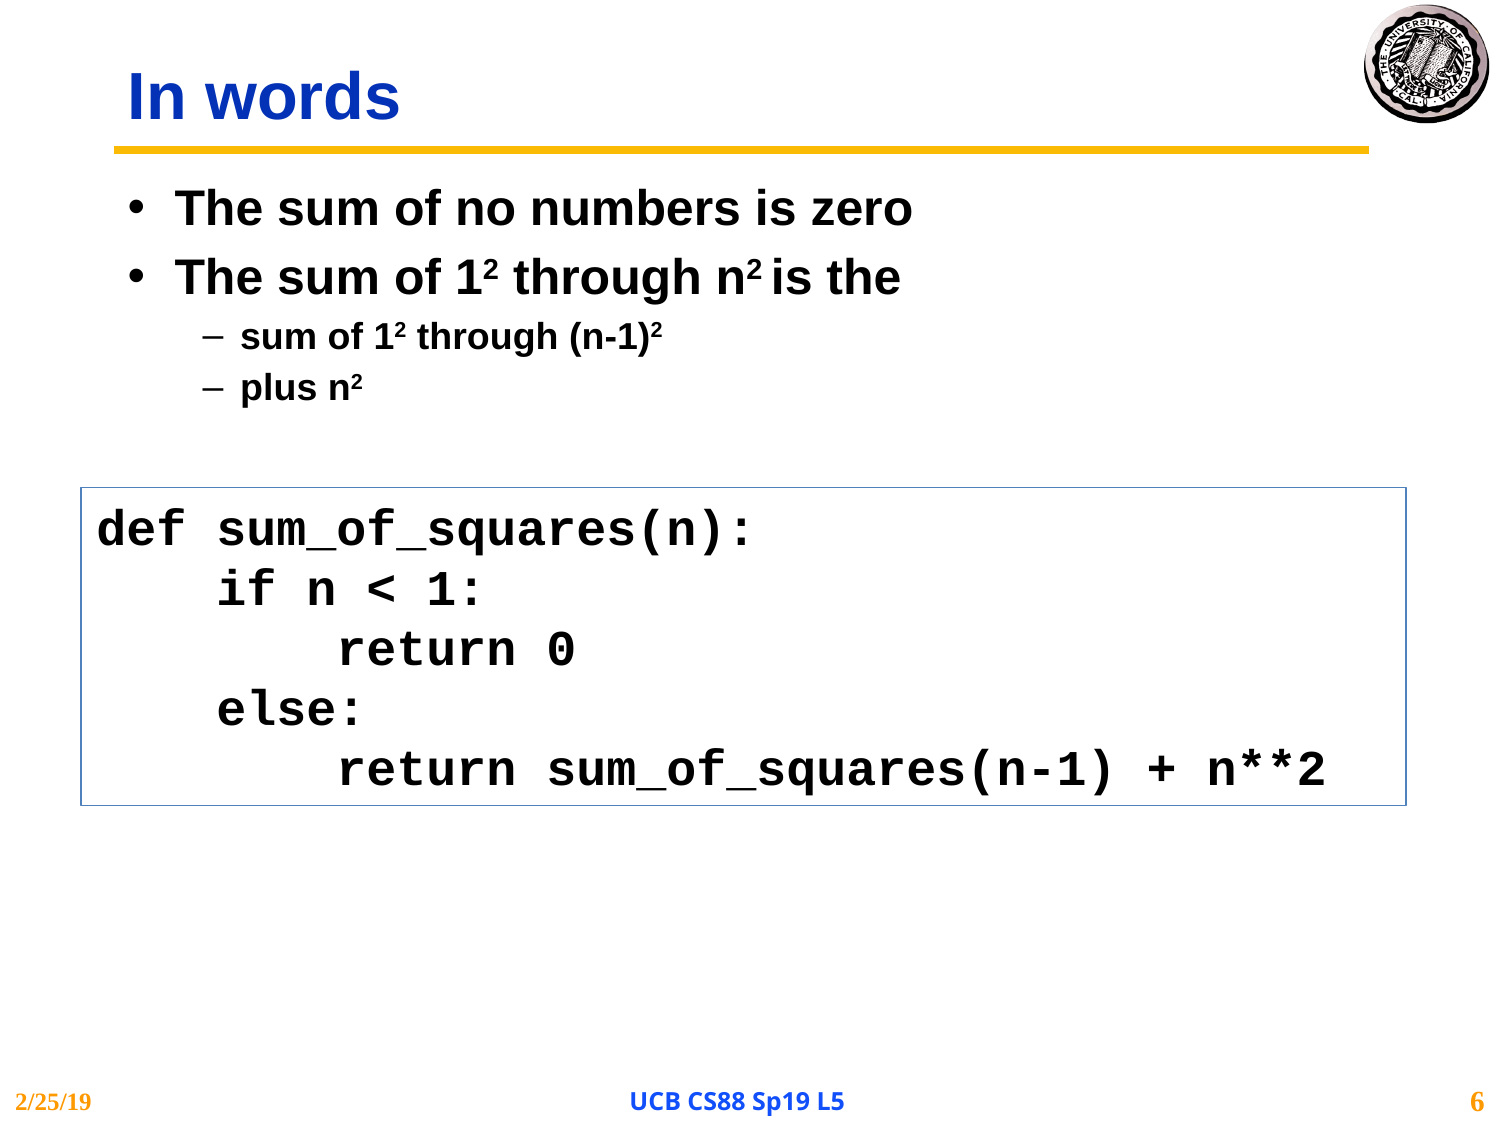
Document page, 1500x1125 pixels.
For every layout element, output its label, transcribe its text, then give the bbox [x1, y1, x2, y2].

picture [1350, 0, 1500, 127]
slide_number 6 [1412, 1074, 1500, 1125]
title In words [112, 37, 1375, 159]
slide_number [0, 1074, 250, 1125]
list The sum of no numbers is zero The sum of 12 through n2 is the sum of 12 through (n-1)2 plus n2 [112, 174, 1363, 428]
text_box def sum_of_squares(n): if n < 1: return 0 else: return sum_of_squares(n-1) + n**2 [81, 487, 1407, 806]
footer UCB CS88 Sp19 L5 [500, 1074, 975, 1125]
